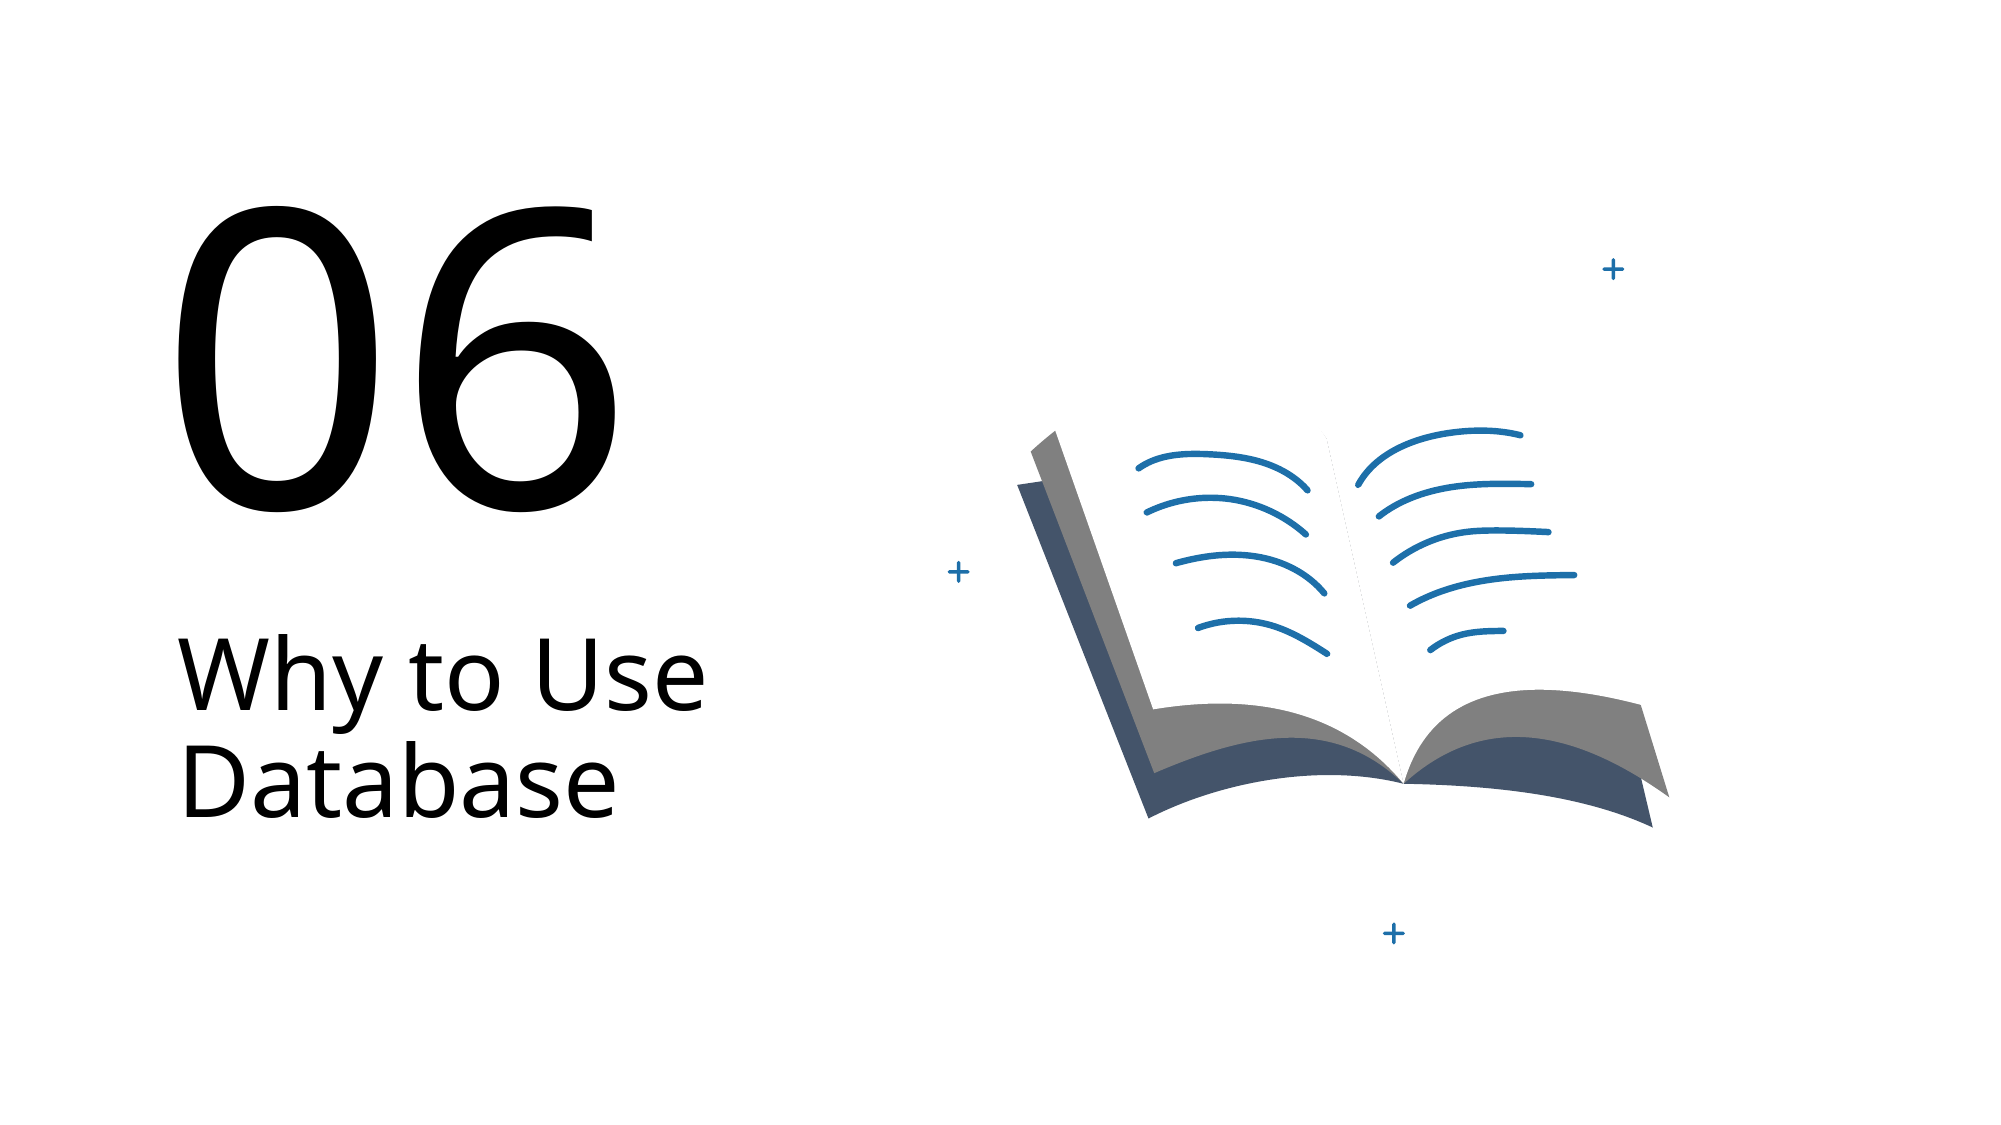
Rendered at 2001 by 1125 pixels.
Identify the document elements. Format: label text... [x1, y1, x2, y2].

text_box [947, 560, 970, 583]
title 06 [138, 118, 725, 619]
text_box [1602, 257, 1625, 281]
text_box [1382, 922, 1406, 945]
title Why to Use Database [157, 600, 869, 864]
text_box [1017, 353, 1670, 828]
